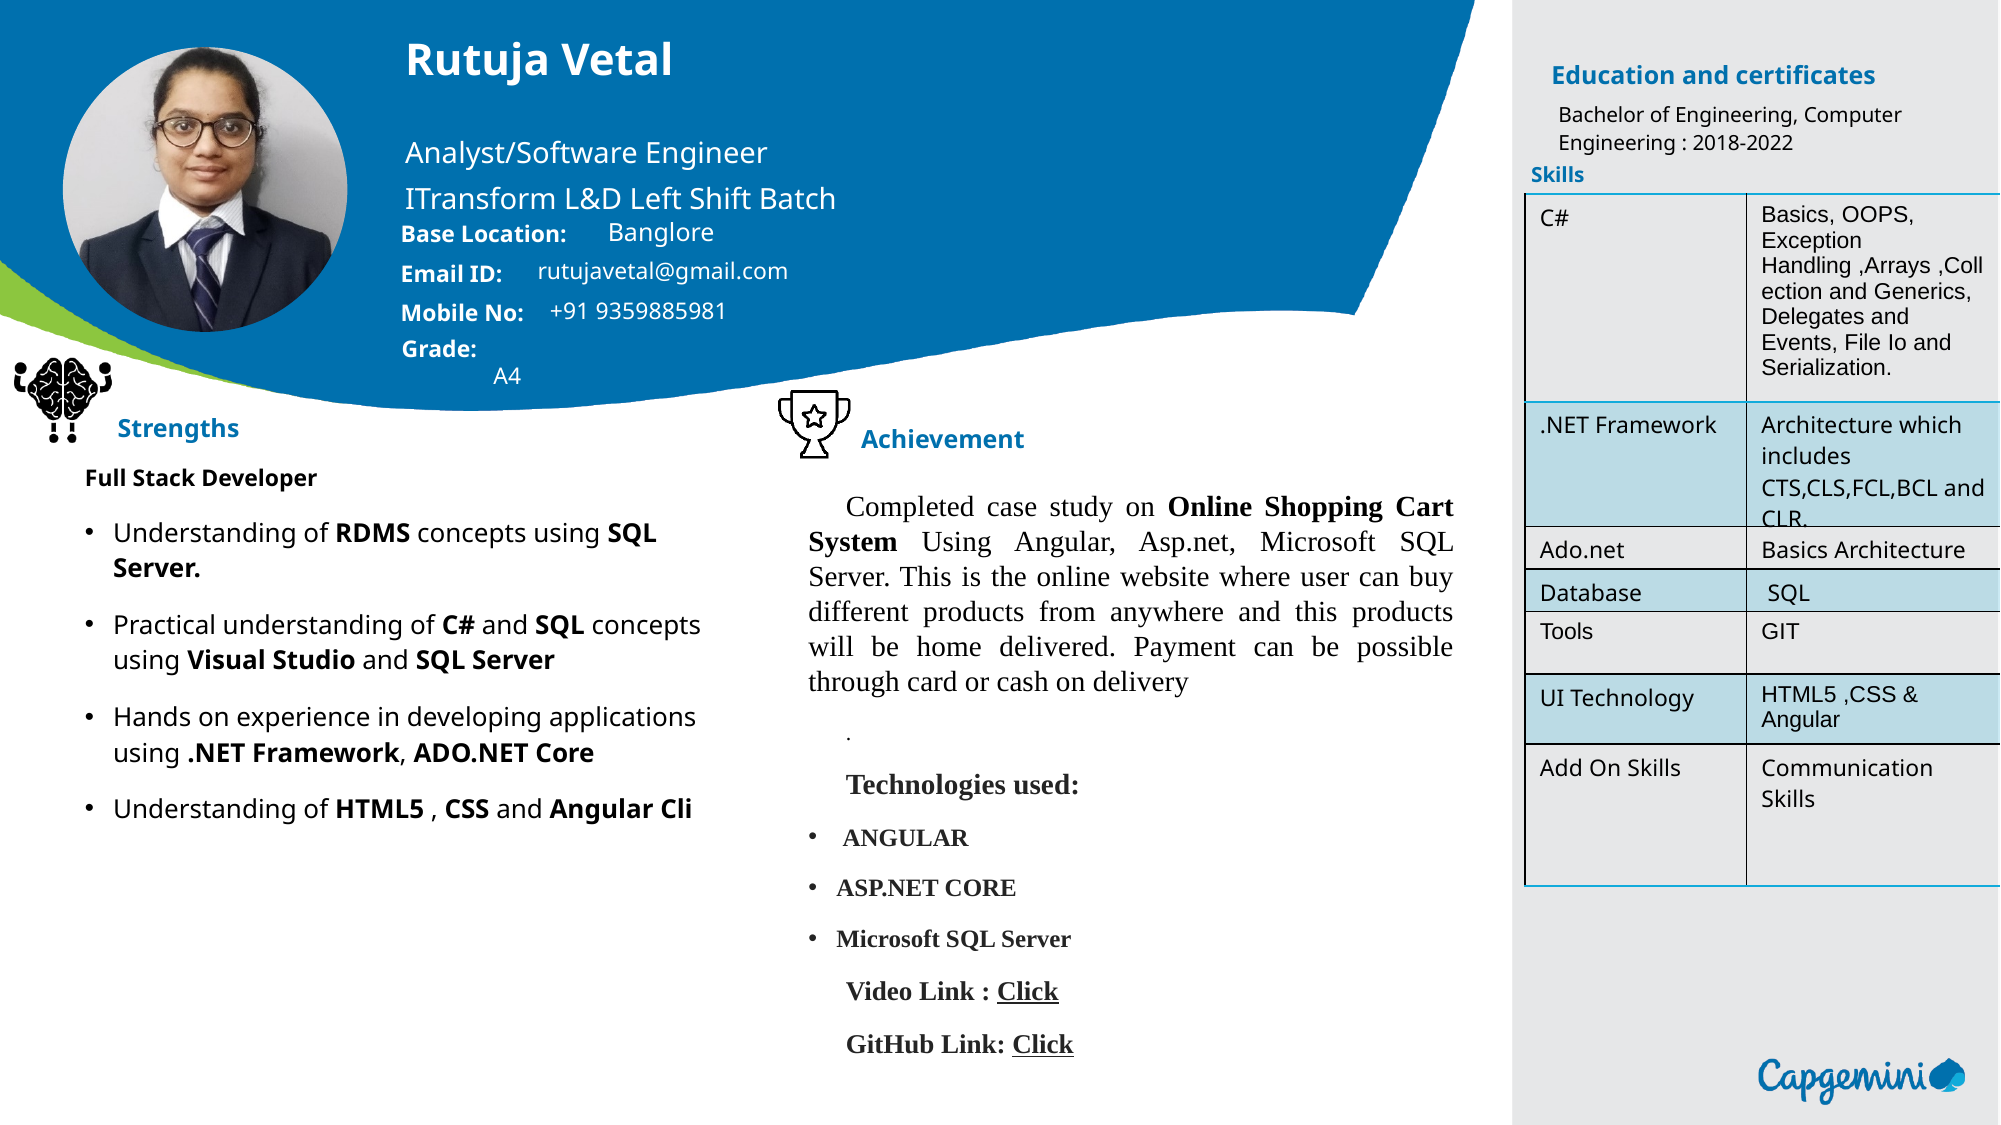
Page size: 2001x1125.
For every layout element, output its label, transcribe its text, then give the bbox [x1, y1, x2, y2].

list Completed case study on Online Shopping Cart System Using Angular, Asp.net, Microsoft SQL Server. This is the online website where user can buy different products from anywhere and this products will be home delivered. Payment can be possible through card or cash on delivery . Technologies used: ANGULAR ASP.NET CORE Microsoft SQL Server Video Link : Click GitHub Link: Click [808, 487, 1455, 1088]
table_header C# [1526, 195, 1746, 401]
table_cell Communication Skills [1747, 745, 2000, 885]
table_cell Tools [1526, 612, 1746, 673]
list Rutuja Vetal [404, 37, 1426, 88]
table_cell .NET Framework [1526, 403, 1746, 526]
table_cell Basics Architecture [1747, 527, 2000, 568]
table_cell SQL [1747, 570, 2000, 611]
list Banglore [607, 220, 1046, 254]
list +91 9359885981 [549, 299, 941, 355]
text_box Skills [1516, 154, 1670, 195]
table_cell GIT [1747, 612, 2000, 673]
list Analyst/Software Engineer [404, 114, 1399, 160]
list Full Stack Developer Understanding of RDMS concepts using SQL Server. Practical understanding of C# and SQL concepts using Visual Studio and SQL Server Hands on experience in developing applications using .NET Framework, ADO.NET Core Understanding of HTML5 , CSS and Angular Cli [85, 459, 738, 1099]
table_cell Architecture which includes CTS,CLS,FCL,BCL and CLR. [1747, 403, 2000, 526]
table_cell UI Technology [1526, 675, 1746, 743]
table_cell Add On Skills [1526, 745, 1746, 885]
text_box ITransform L&D Left Shift Batch [404, 160, 1399, 214]
table_cell Database [1526, 570, 1746, 611]
table_header Basics, OOPS, Exception Handling ,Arrays ,Collection and Generics, Delegates and Events, File Io and Serialization. [1747, 195, 2000, 401]
picture [0, 0, 1998, 1125]
table_cell HTML5 ,CSS & Angular [1747, 675, 2000, 743]
table_cell Ado.net [1526, 527, 1746, 568]
text_box Bachelor of Engineering, Computer Engineering : 2018-2022 [1543, 90, 1975, 191]
list rutujavetal@gmail.com [537, 260, 975, 294]
text_box A4 [493, 334, 884, 407]
